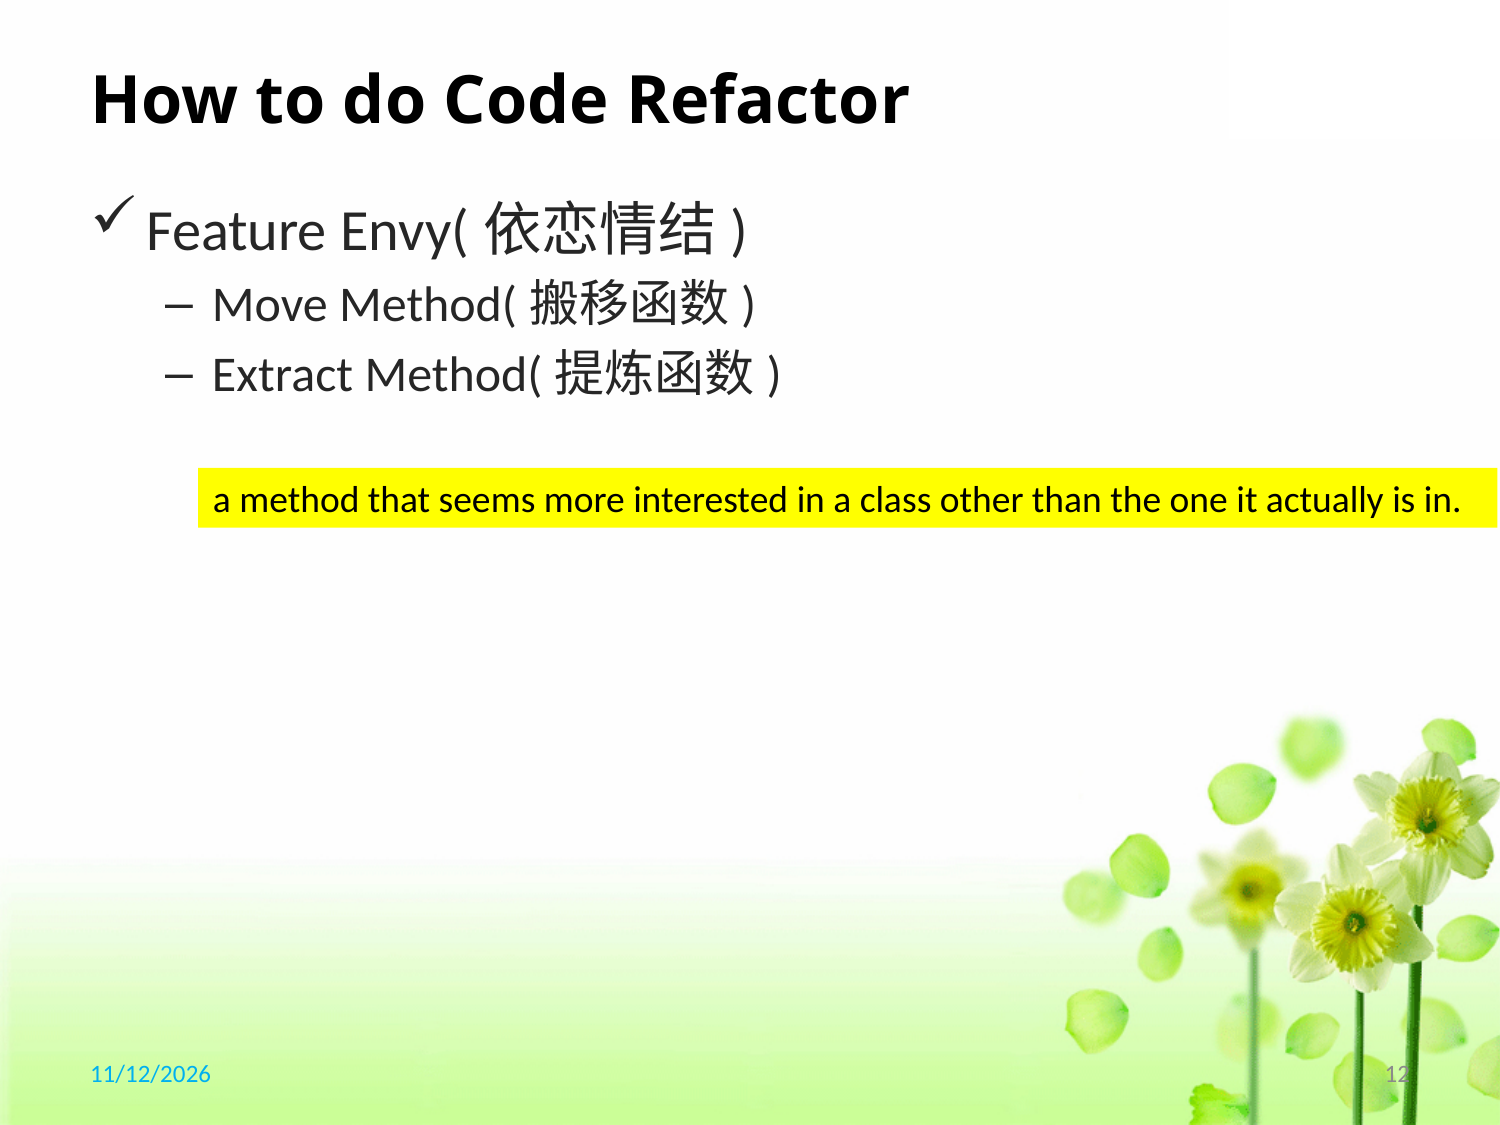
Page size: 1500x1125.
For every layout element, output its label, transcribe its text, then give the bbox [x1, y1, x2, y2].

title How to do Code Refactor [75, 45, 1425, 149]
text_box a method that seems more interested in a class other than the one it actually is in. [198, 467, 1498, 528]
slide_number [75, 1042, 425, 1103]
picture [0, 0, 1500, 1125]
list Feature Envy(依恋情结) Move Method(搬移函数) Extract Method(提炼函数) [75, 184, 1425, 1005]
slide_number 12 [1074, 1042, 1425, 1103]
